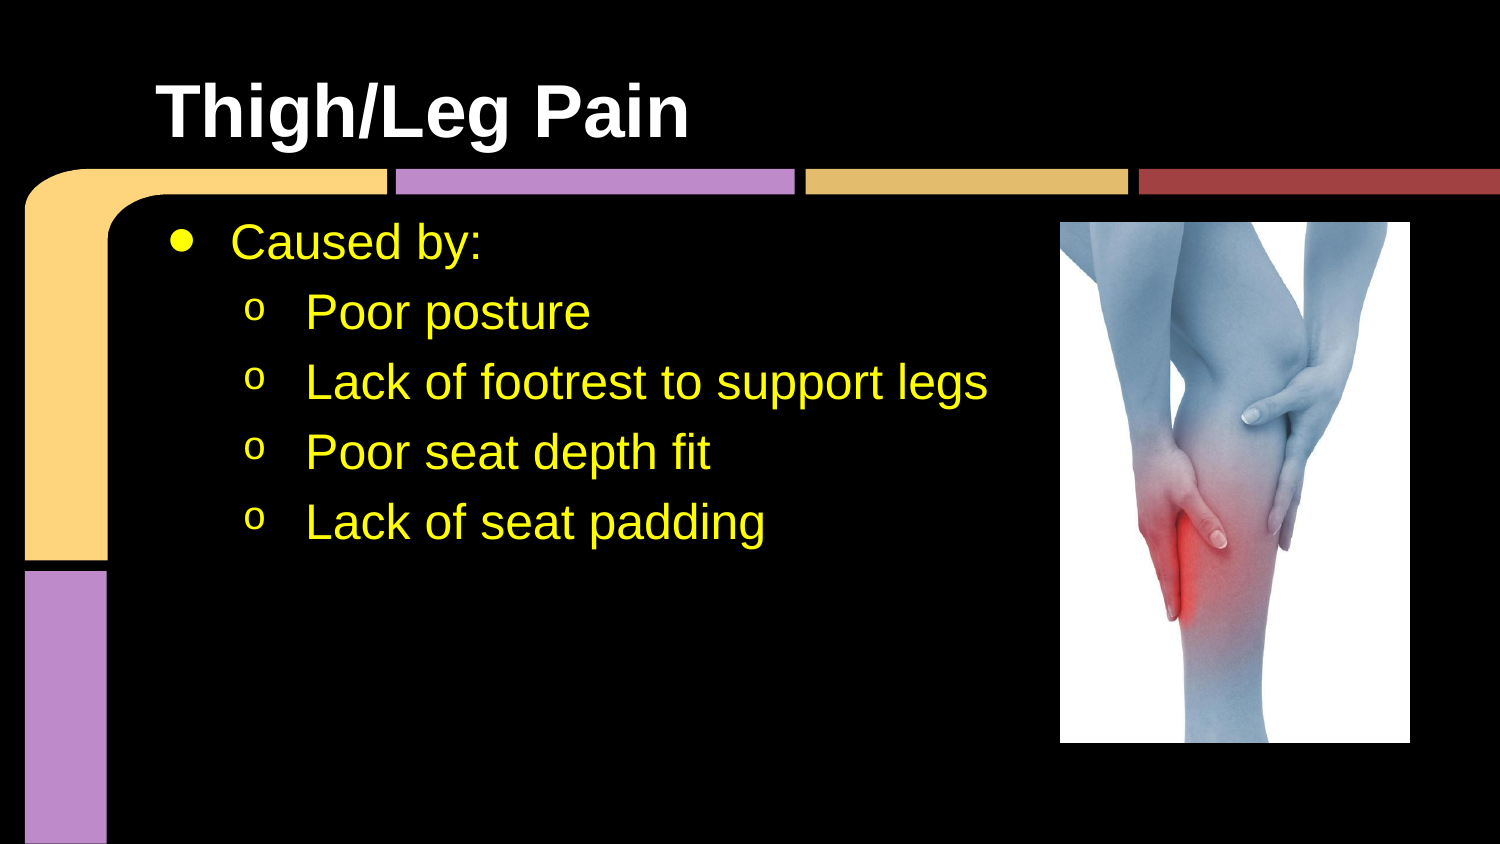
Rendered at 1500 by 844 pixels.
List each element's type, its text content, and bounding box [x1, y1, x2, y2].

picture [1060, 222, 1410, 743]
list Caused by: Poor posture Lack of footrest to support legs Poor seat depth fit Lack of seat padding [140, 194, 1425, 808]
title Thigh/Leg Pain [140, 26, 1425, 168]
